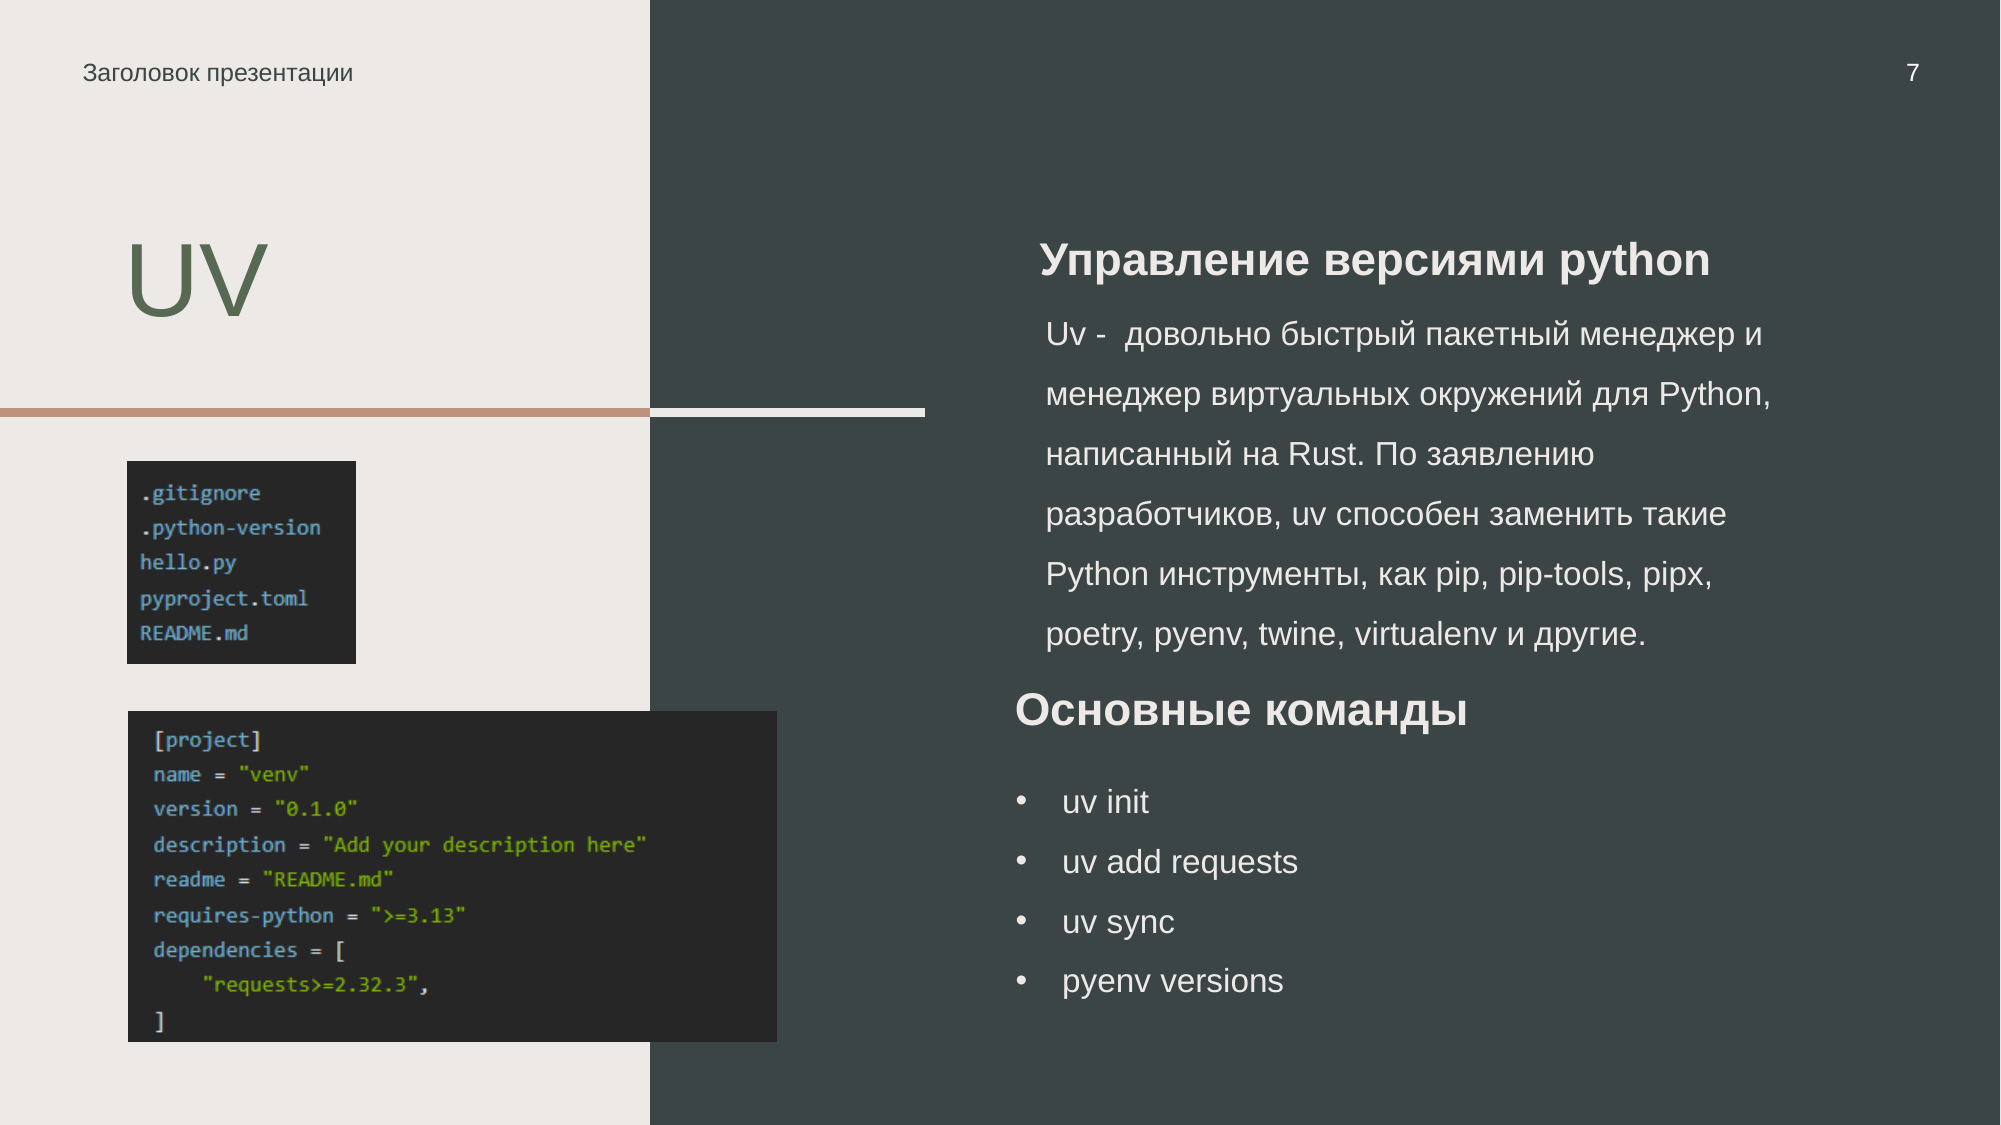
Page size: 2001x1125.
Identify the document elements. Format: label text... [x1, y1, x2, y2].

footer Заголовок презентации [67, 49, 450, 95]
list uv init uv add requests uv sync pyenv versions [1000, 752, 1875, 1125]
title UV [109, 229, 905, 506]
list Основные команды [999, 672, 1792, 753]
slide_number 7 [1660, 49, 1935, 95]
list Управление версиями python [1024, 221, 1817, 303]
picture [127, 461, 356, 664]
list Uv - довольно быстрый пакетный менеджер и менеджер виртуальных окружений для Python, написанный на Rust. По заявлению разработчиков, uv способен заменить такие Python инструменты, как pip, pip-tools, pipx, poetry, pyenv, twine, virtualenv и другие. [1030, 284, 1811, 561]
picture [127, 711, 777, 1042]
